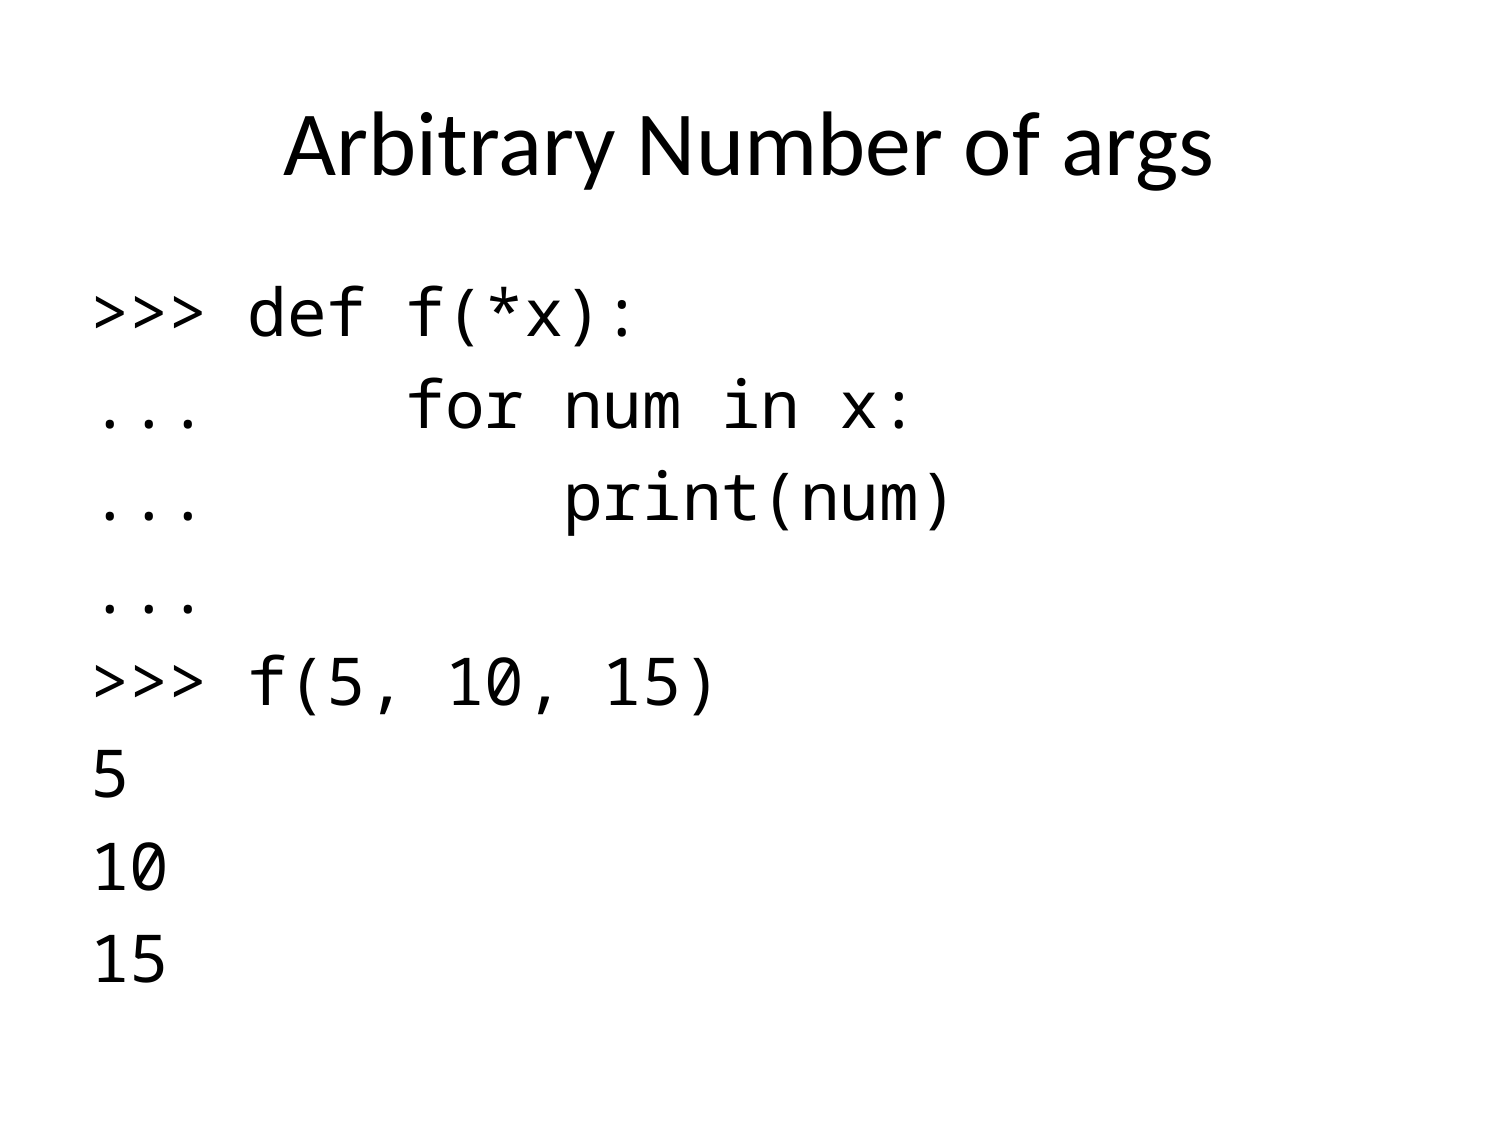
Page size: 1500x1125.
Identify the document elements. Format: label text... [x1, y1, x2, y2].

list >>> def f(*x): ... for num in x: ... print(num) ... >>> f(5, 10, 15) 5 10 15 [75, 262, 1425, 1005]
title Arbitrary Number of args [75, 45, 1425, 233]
